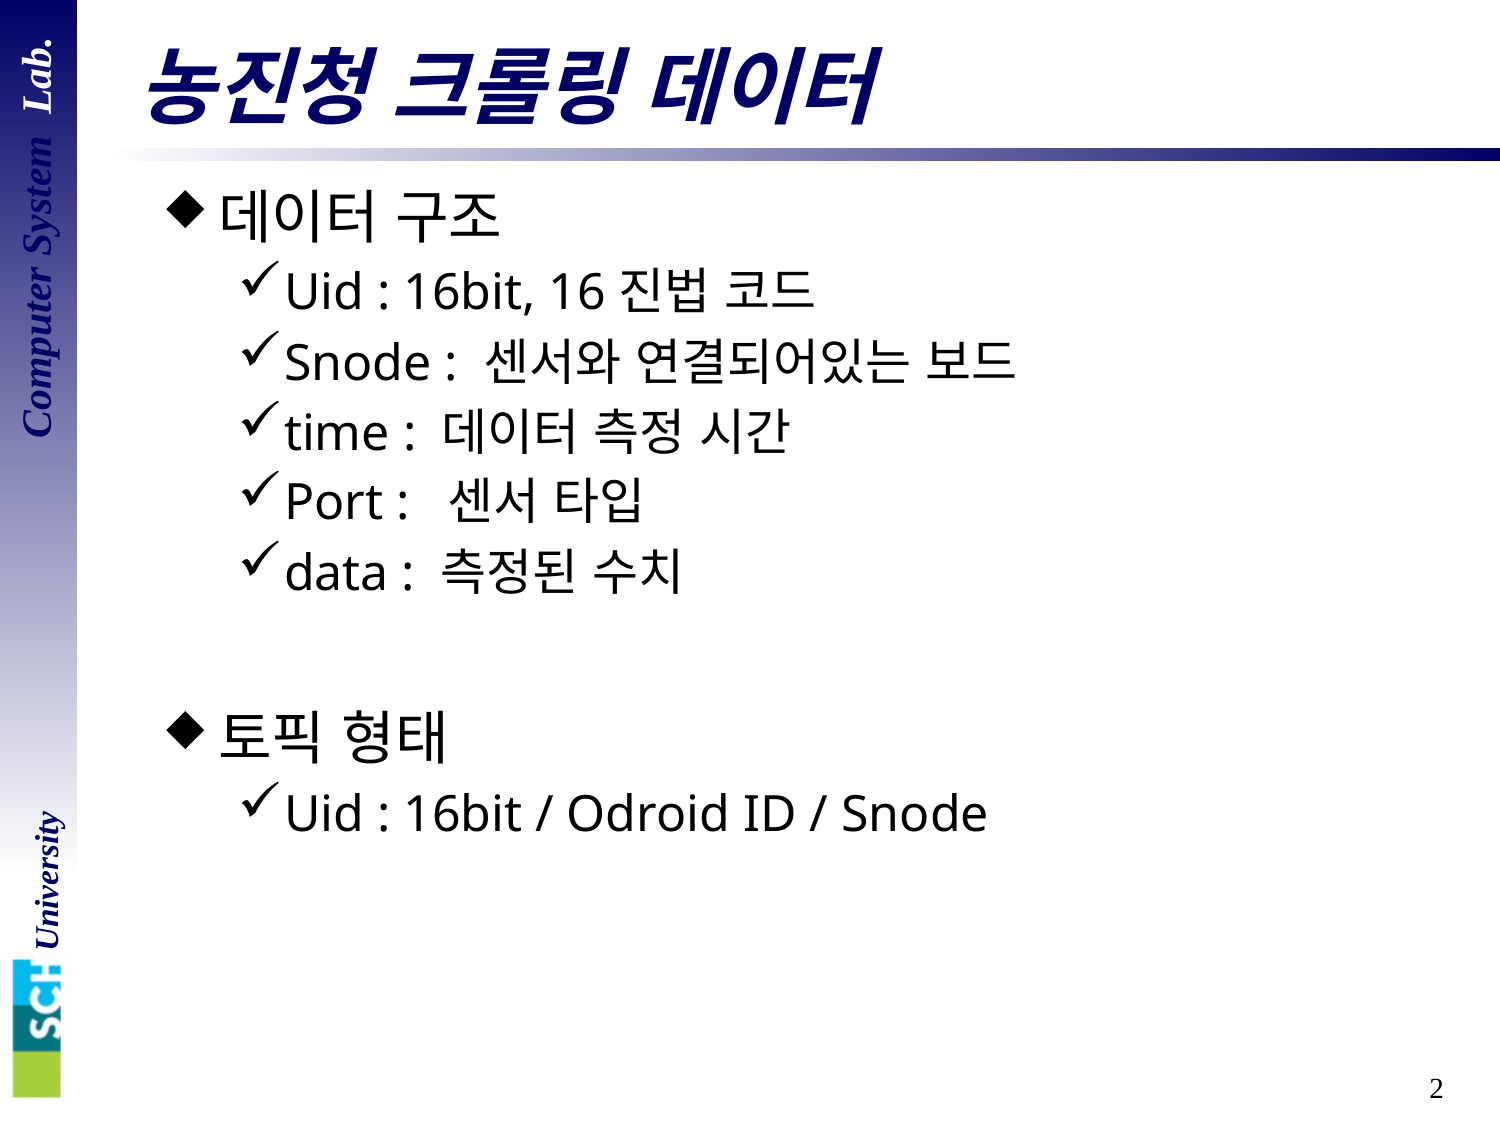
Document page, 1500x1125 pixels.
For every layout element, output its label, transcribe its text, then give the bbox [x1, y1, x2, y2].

list 데이터 구조 Uid : 16bit, 16진법 코드 Snode : 센서와 연결되어있는 보드 time : 데이터 측정 시간 Port : 센서 타입 data : 측정된 수치 토픽 형태 Uid : 16bit / Odroid ID / Snode [147, 172, 1469, 1034]
picture [5, 952, 69, 1104]
title 농진청 크롤링 데이터 [123, 25, 1460, 143]
